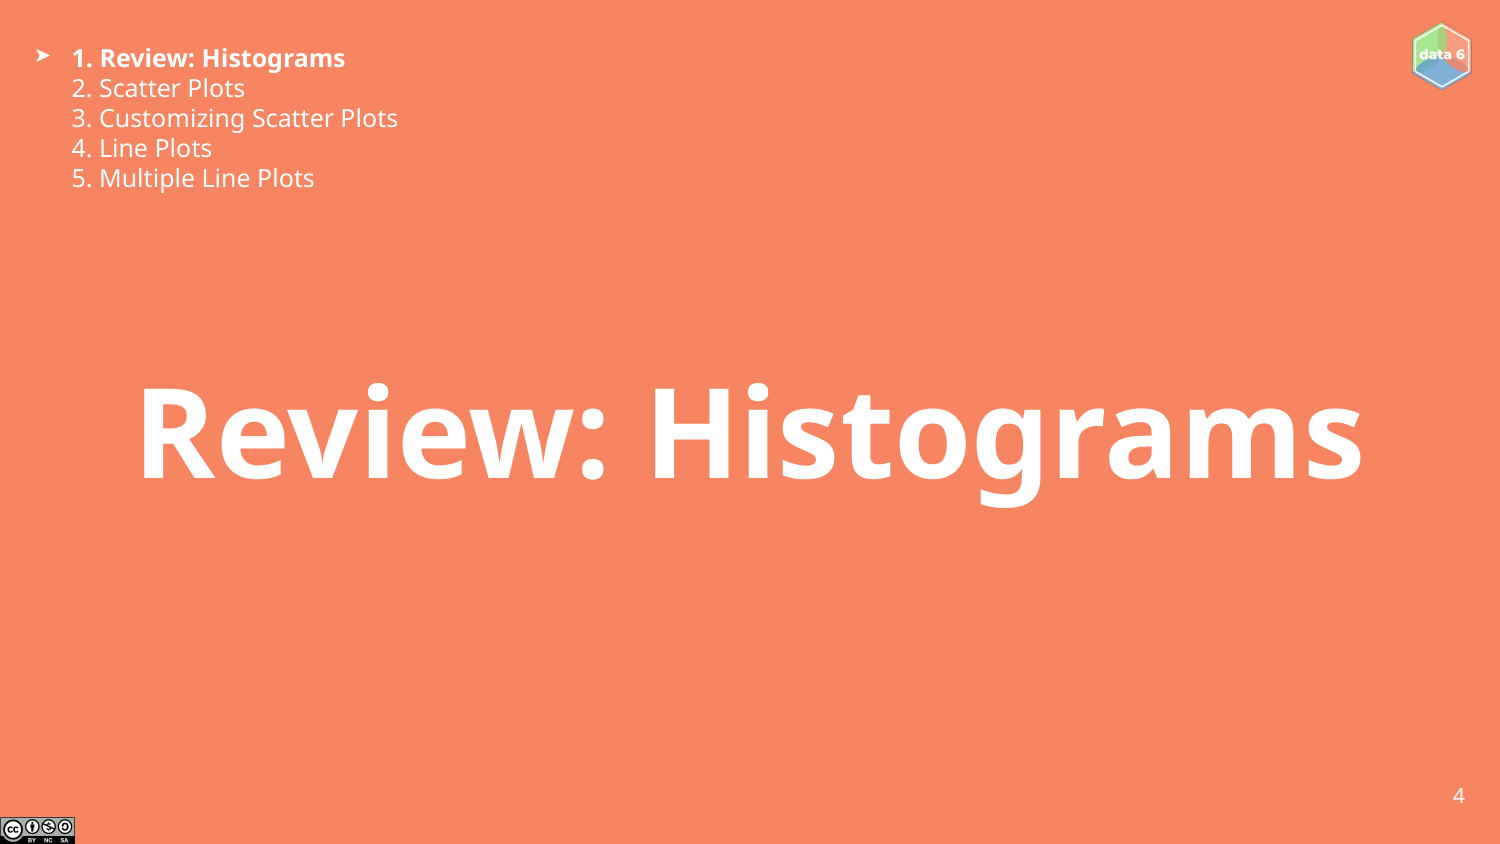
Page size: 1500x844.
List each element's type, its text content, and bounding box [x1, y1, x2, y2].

text_box ➤ [18, 28, 64, 80]
picture [1404, 18, 1480, 94]
picture [0, 817, 75, 844]
text_box 1. Review: Histograms 2. Scatter Plots 3. Customizing Scatter Plots 4. Line Plots 5. Multiple Line Plots [56, 27, 593, 208]
title Review: Histograms [108, 338, 1392, 519]
slide_number ‹#› [1389, 764, 1480, 830]
